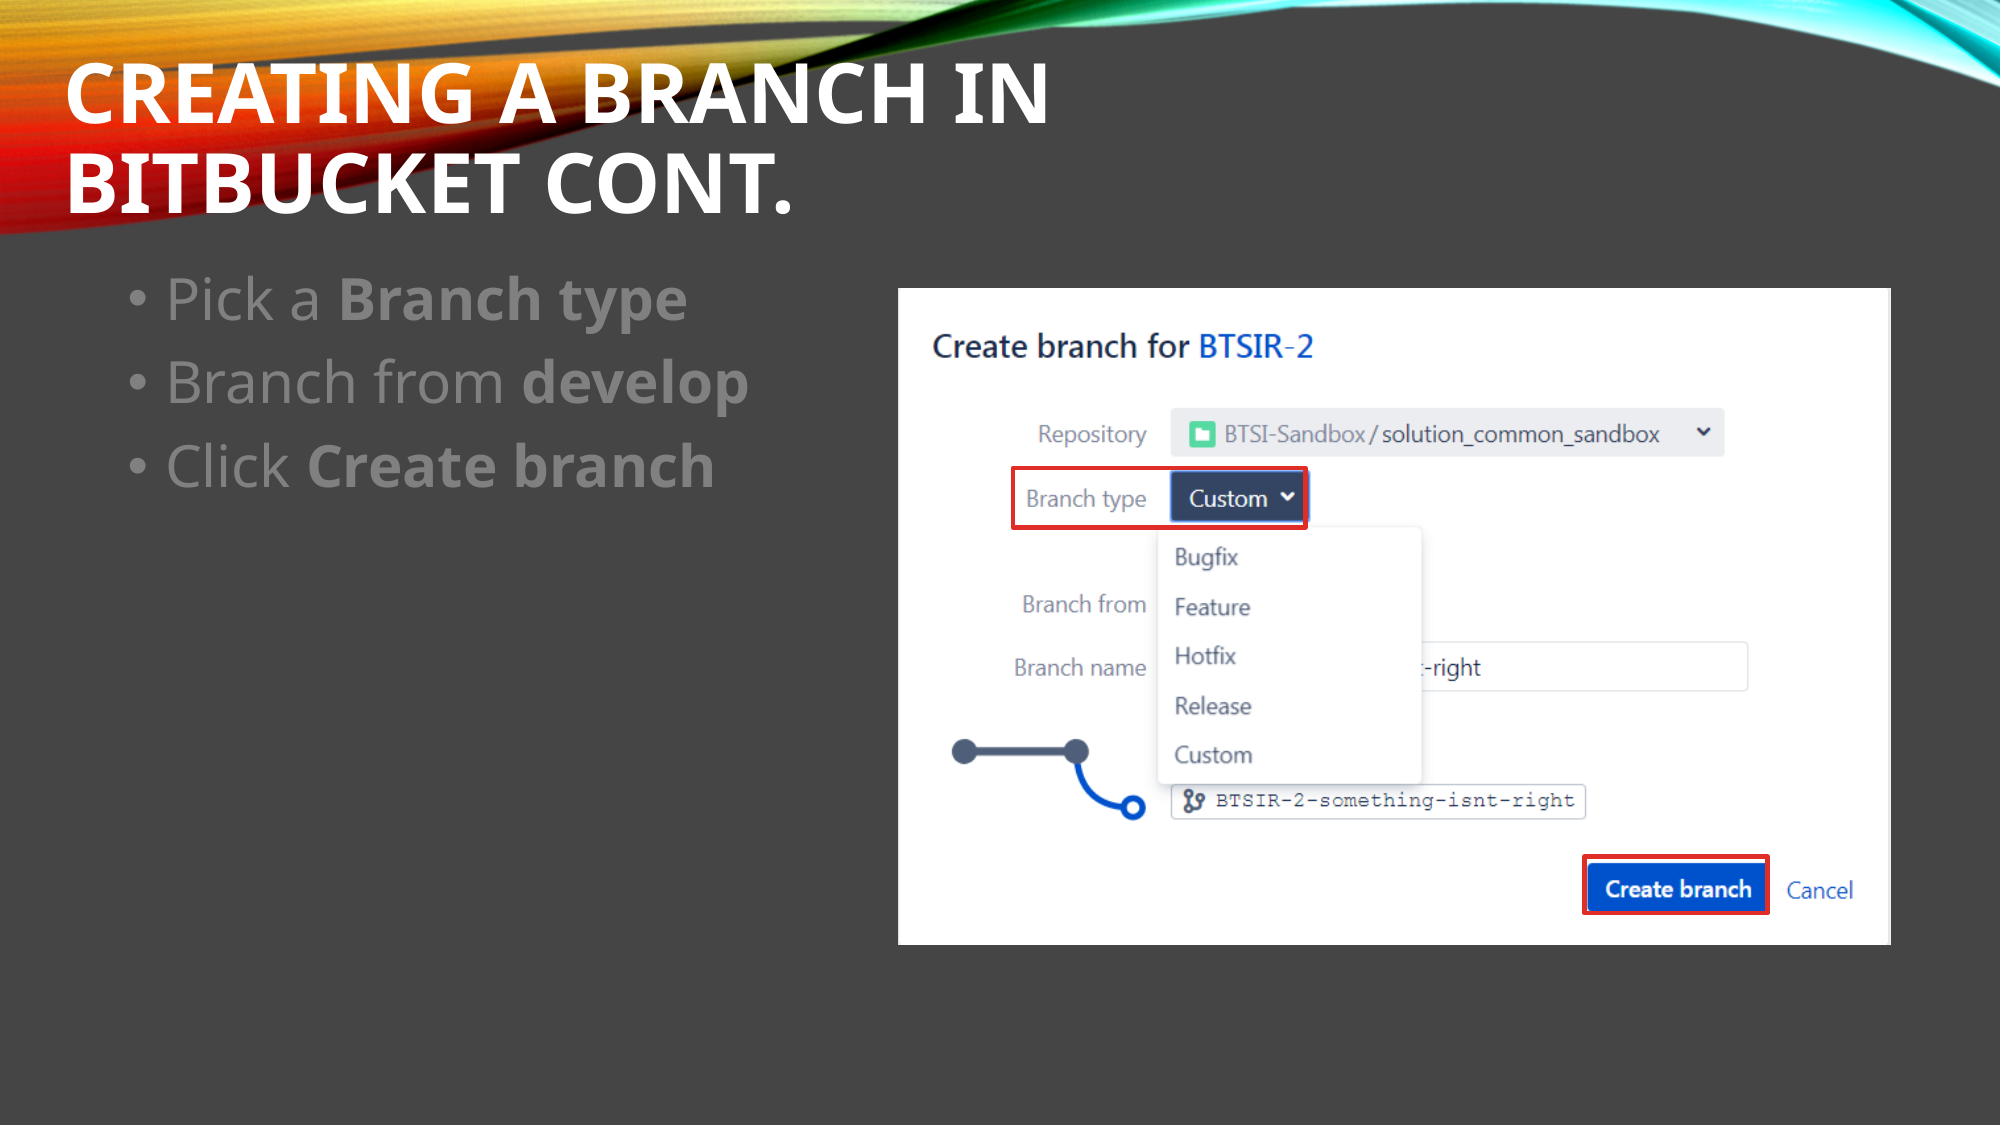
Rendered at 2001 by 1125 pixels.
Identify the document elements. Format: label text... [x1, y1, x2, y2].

list Pick a Branch type Branch from develop Click Create branch [112, 262, 817, 1090]
picture [0, 0, 2000, 237]
picture [898, 288, 1891, 945]
title Creating a Branch in Bitbucket cont. [48, 35, 1461, 248]
